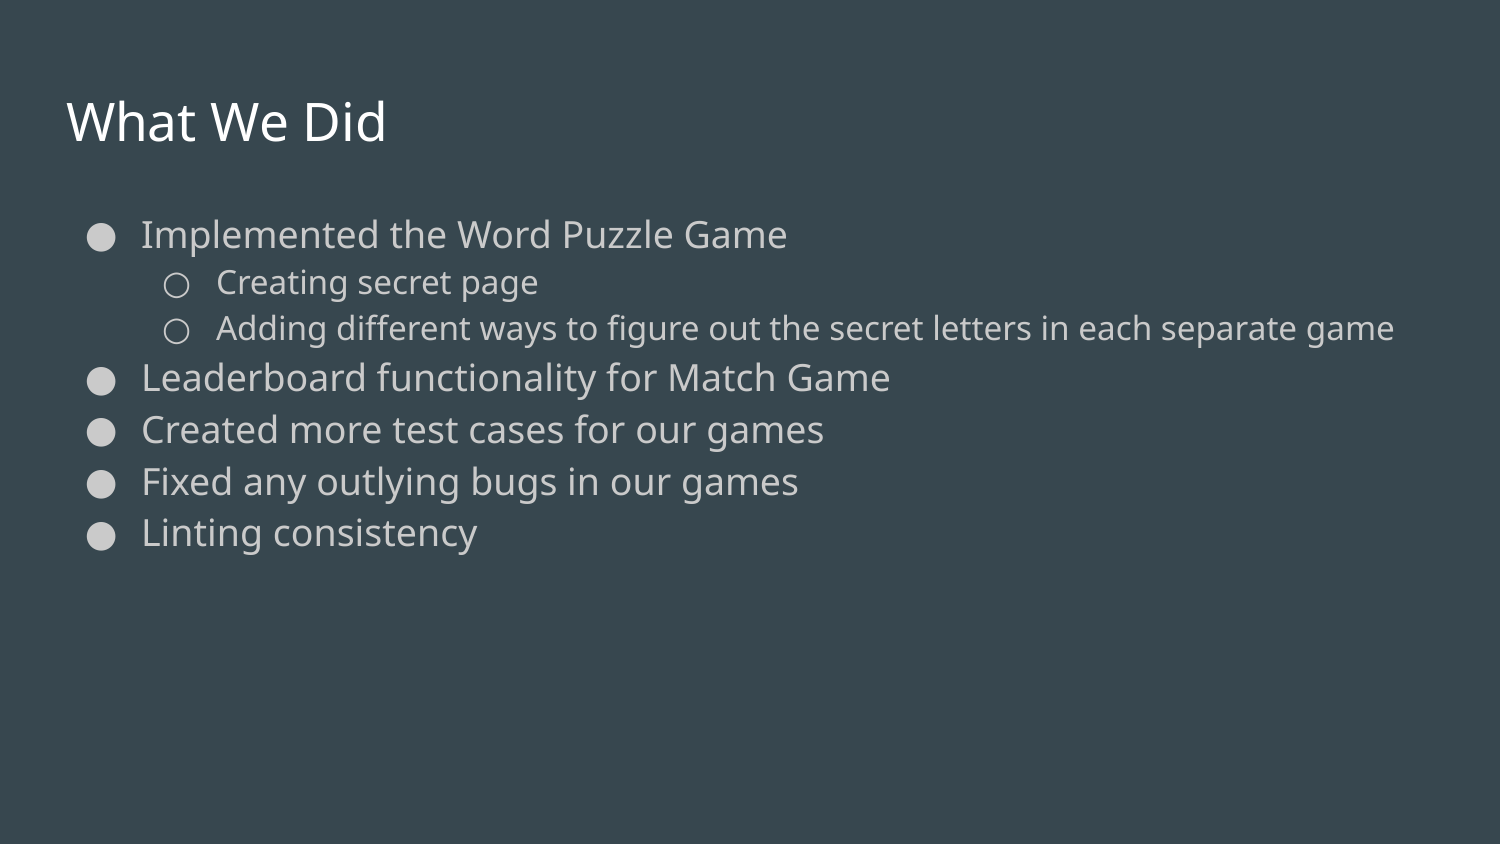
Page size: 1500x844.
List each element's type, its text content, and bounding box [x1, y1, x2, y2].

title What We Did [51, 72, 1449, 167]
list Implemented the Word Puzzle Game Creating secret page Adding different ways to figure out the secret letters in each separate game Leaderboard functionality for Match Game Created more test cases for our games Fixed any outlying bugs in our games Linting consistency [51, 189, 1449, 750]
